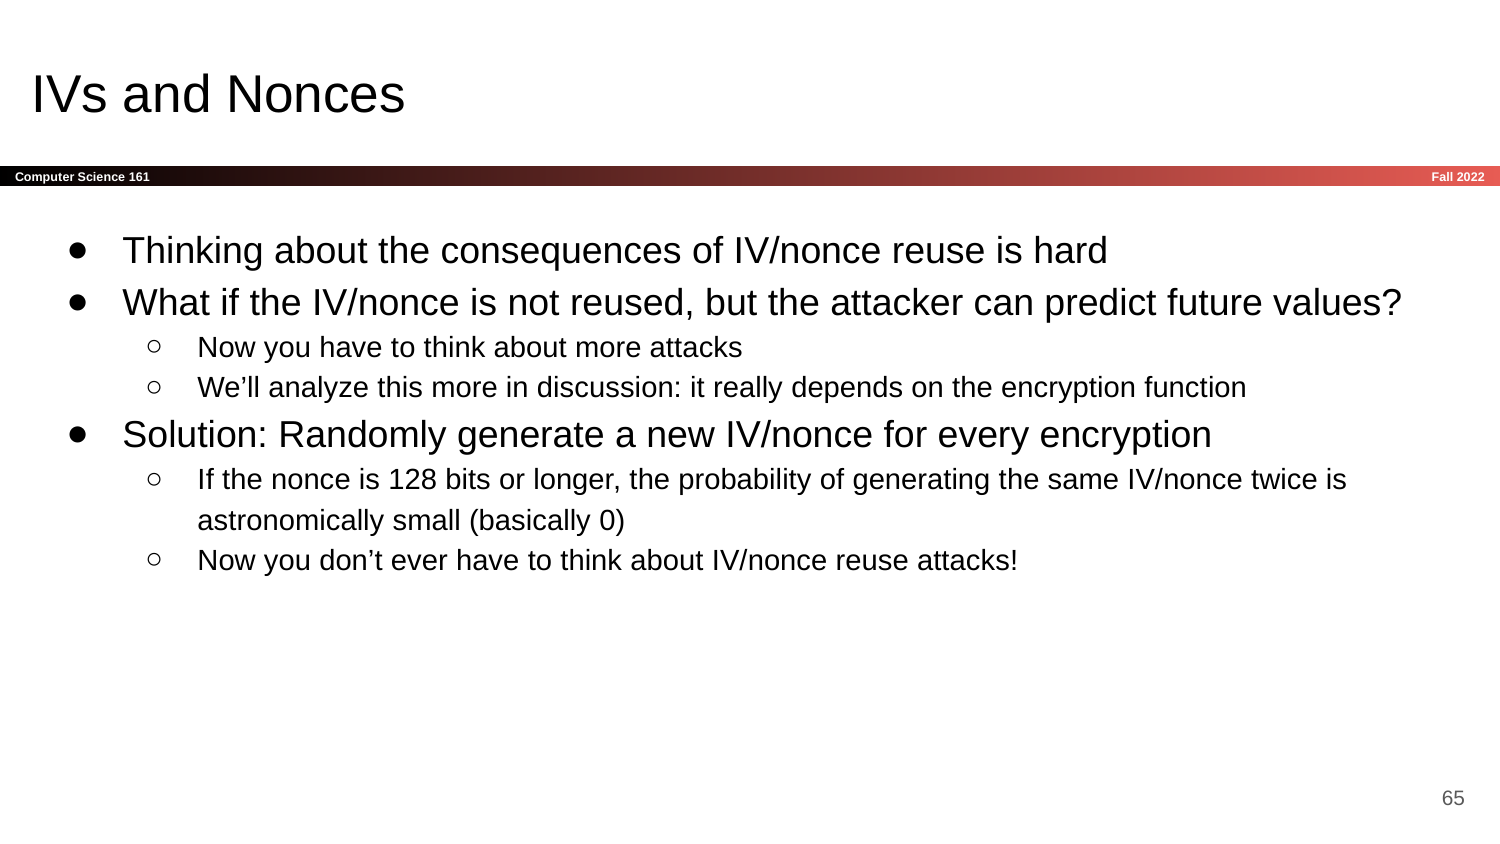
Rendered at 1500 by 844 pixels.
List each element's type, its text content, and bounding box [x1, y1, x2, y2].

list Thinking about the consequences of IV/nonce reuse is hard What if the IV/nonce is not reused, but the attacker can predict future values? Now you have to think about more attacks We’ll analyze this more in discussion: it really depends on the encryption function Solution: Randomly generate a new IV/nonce for every encryption If the nonce is 128 bits or longer, the probability of generating the same IV/nonce twice is astronomically small (basically 0) Now you don’t ever have to think about IV/nonce reuse attacks! [32, 204, 1431, 823]
title IVs and Nonces [16, 44, 1415, 139]
slide_number ‹#› [1389, 764, 1480, 830]
